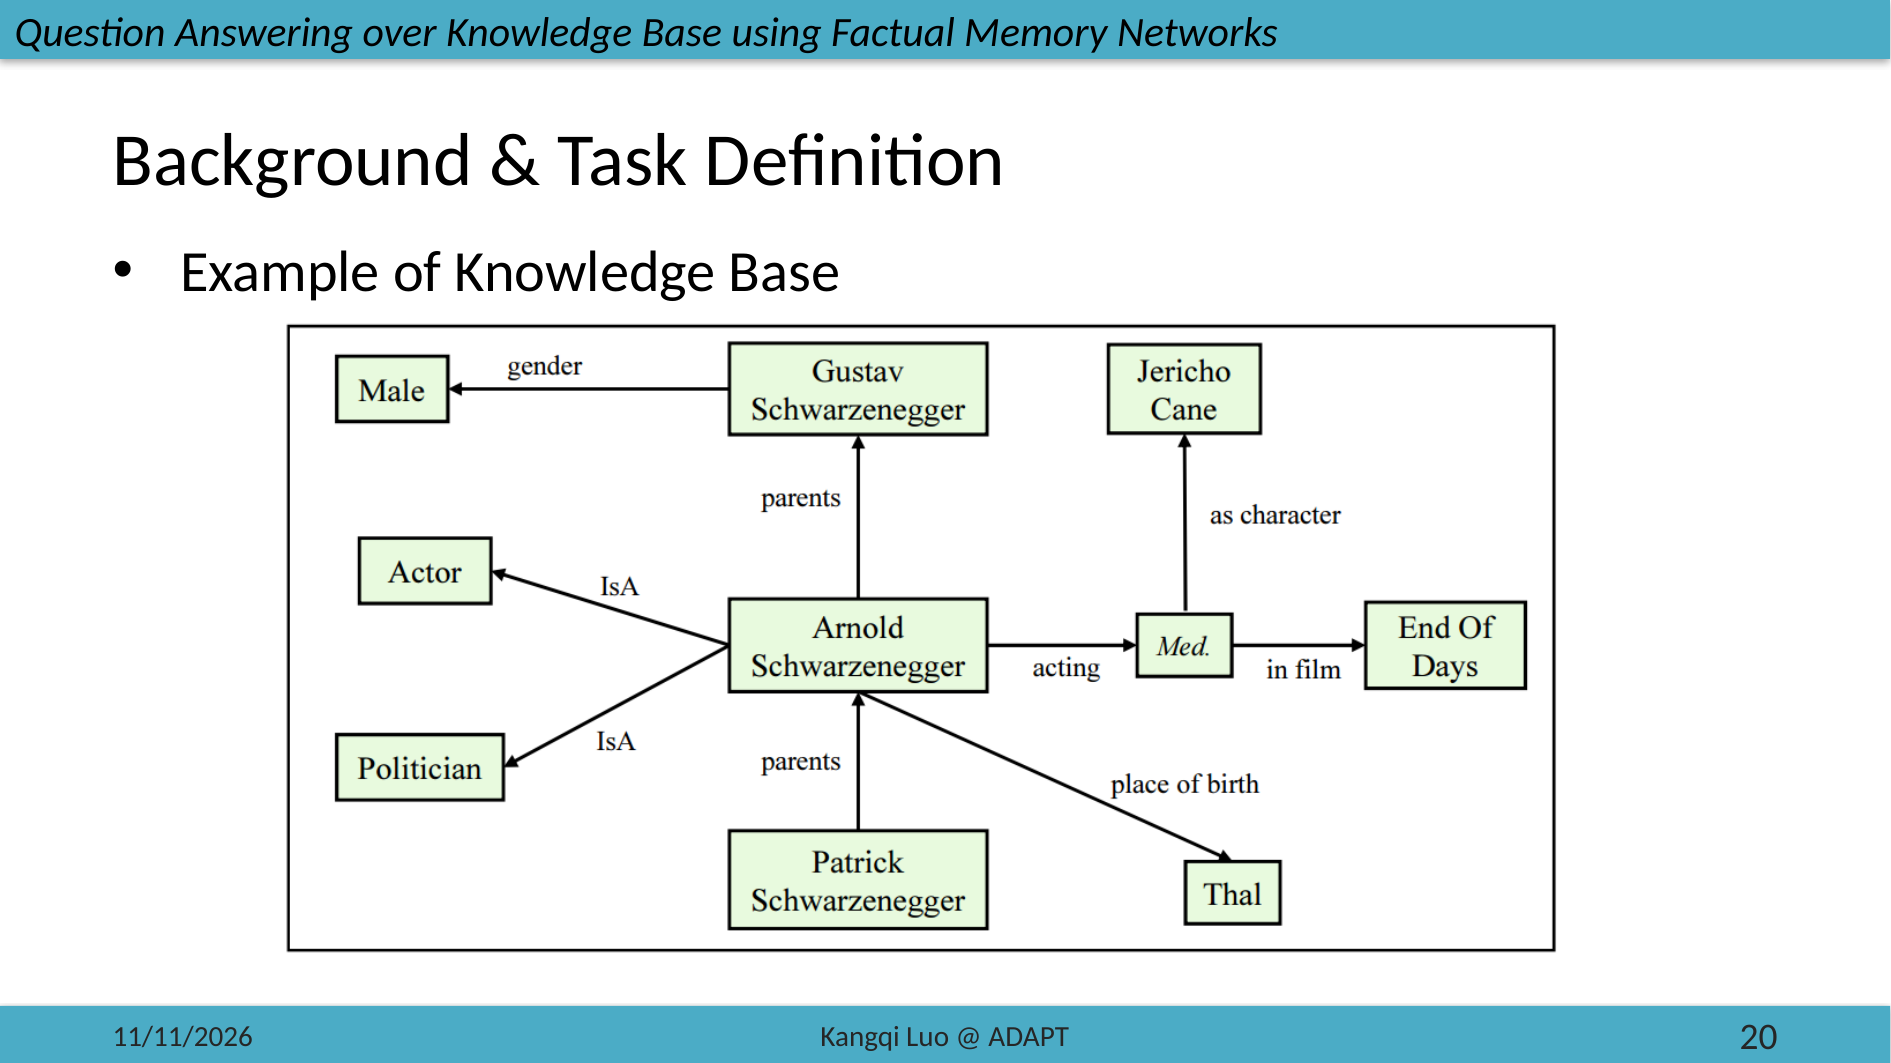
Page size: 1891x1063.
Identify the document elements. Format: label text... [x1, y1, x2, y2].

list Example of Knowledge Base [94, 224, 1796, 343]
text_box Question Answering over Knowledge Base using Factual Memory Networks [0, 0, 1891, 60]
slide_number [94, 1006, 536, 1063]
title Background & Task Definition [94, 99, 1796, 213]
picture [283, 318, 1563, 957]
slide_number 20 [1354, 1006, 1796, 1063]
footer Kangqi Luo @ ADAPT [645, 1006, 1245, 1063]
